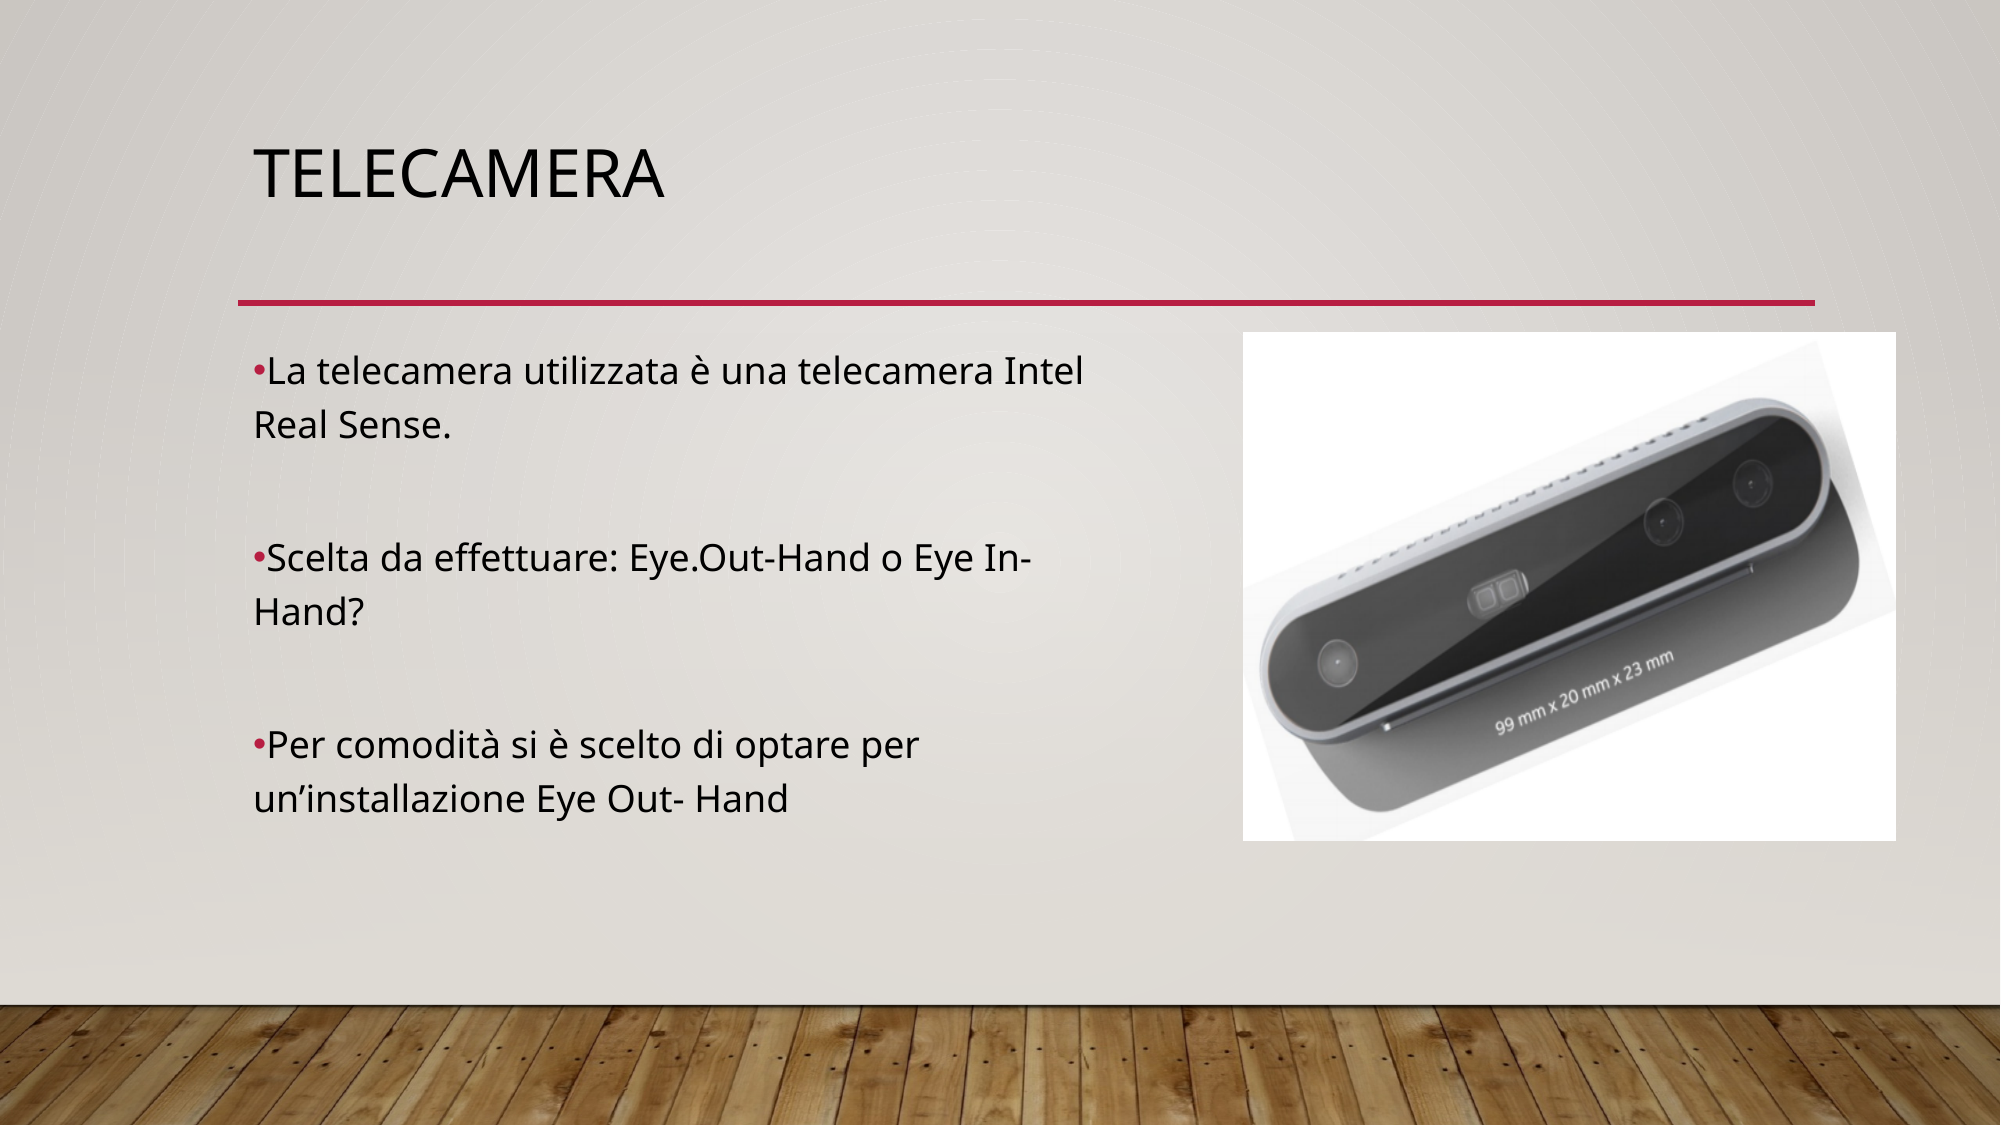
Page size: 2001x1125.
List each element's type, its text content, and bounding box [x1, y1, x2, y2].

title TELECAMERA [238, 131, 1328, 305]
picture [0, 1005, 2000, 1125]
text_box La telecamera utilizzata è una telecamera Intel Real Sense. Scelta da effettuare: Eye.Out-Hand o Eye In-Hand? Per comodità si è scelto di optare per un’installazione Eye Out- Hand [238, 330, 1103, 897]
picture [1242, 332, 1897, 841]
